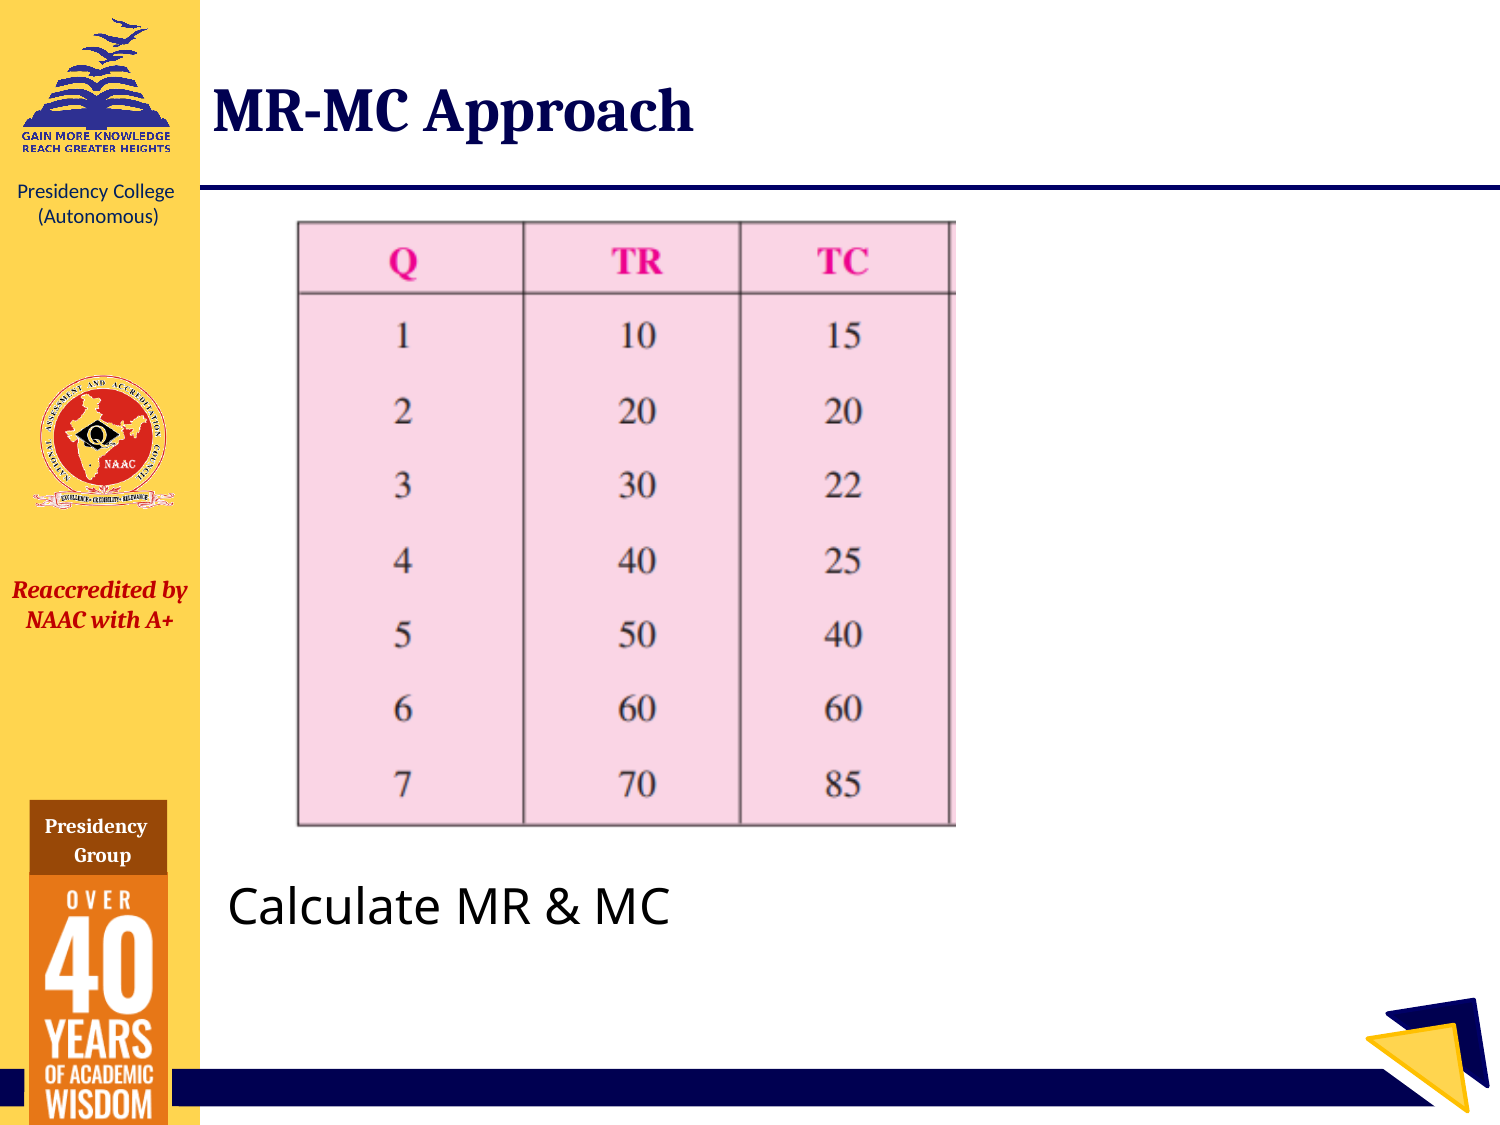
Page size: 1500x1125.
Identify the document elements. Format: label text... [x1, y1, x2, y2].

picture [292, 210, 957, 831]
picture [29, 875, 168, 1125]
picture [22, 18, 170, 152]
title MR-MC Approach [197, 37, 1475, 175]
picture [27, 373, 182, 512]
list Calculate MR & MC [212, 867, 1475, 981]
